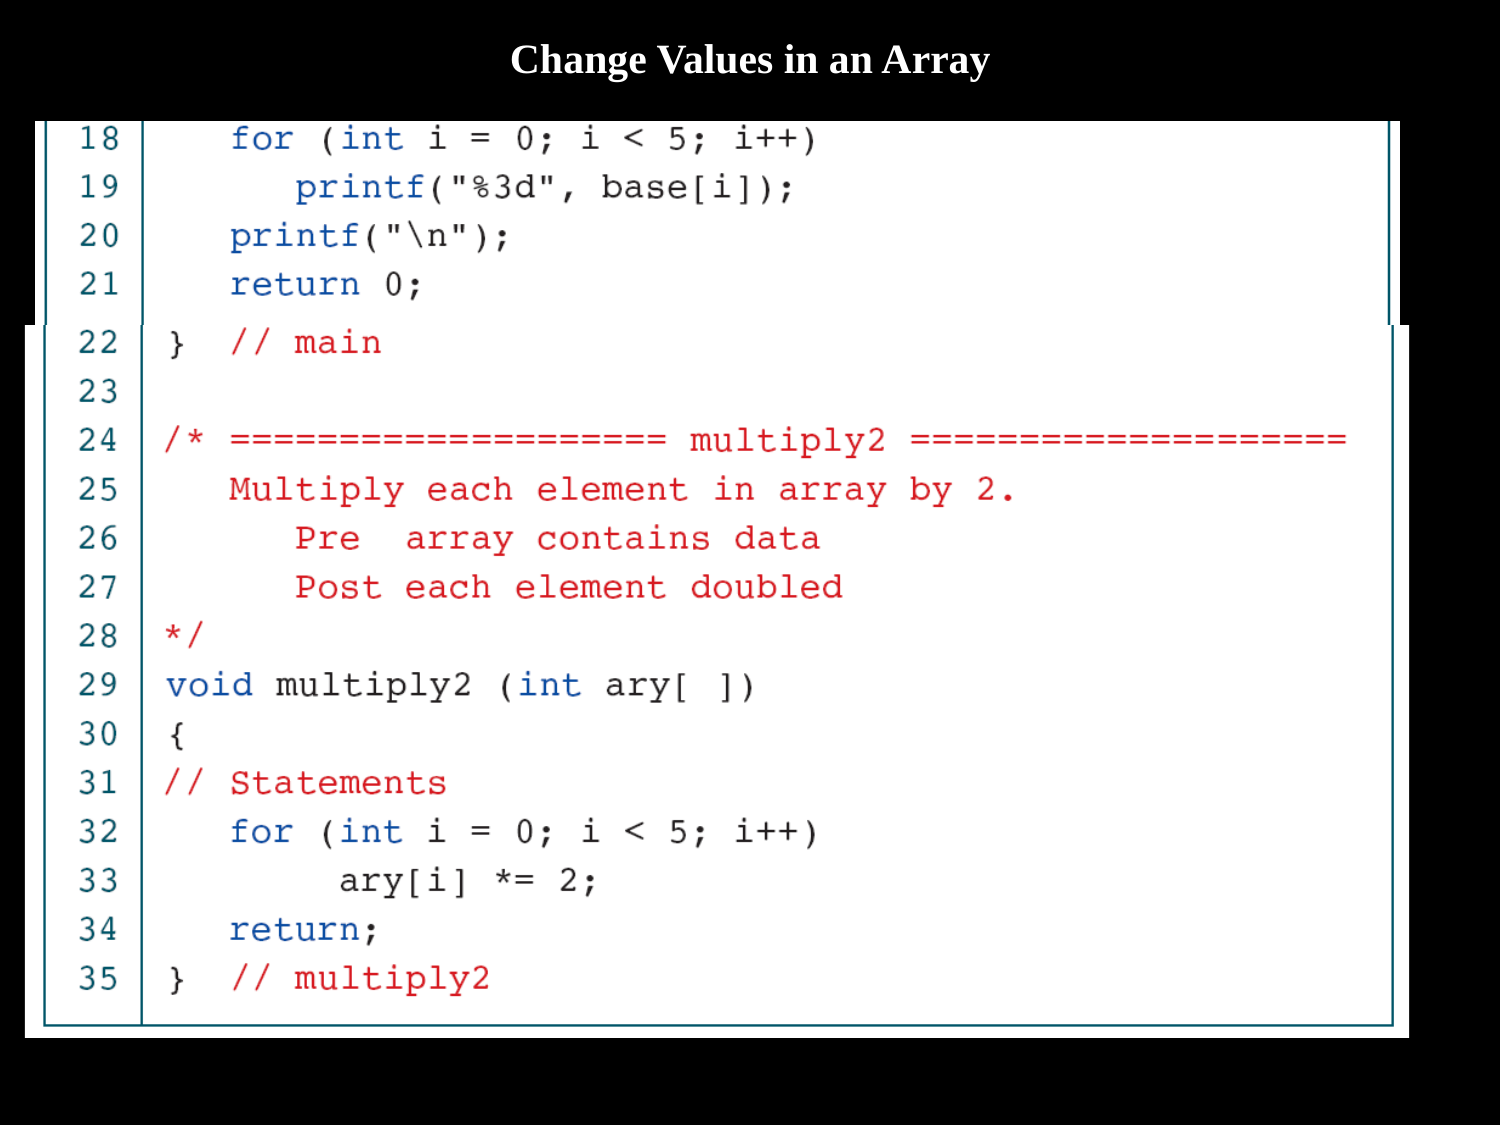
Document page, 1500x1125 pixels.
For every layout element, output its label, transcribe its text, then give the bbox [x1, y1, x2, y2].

text_box Change Values in an Array [494, 24, 1006, 90]
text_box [24, 121, 1410, 1038]
